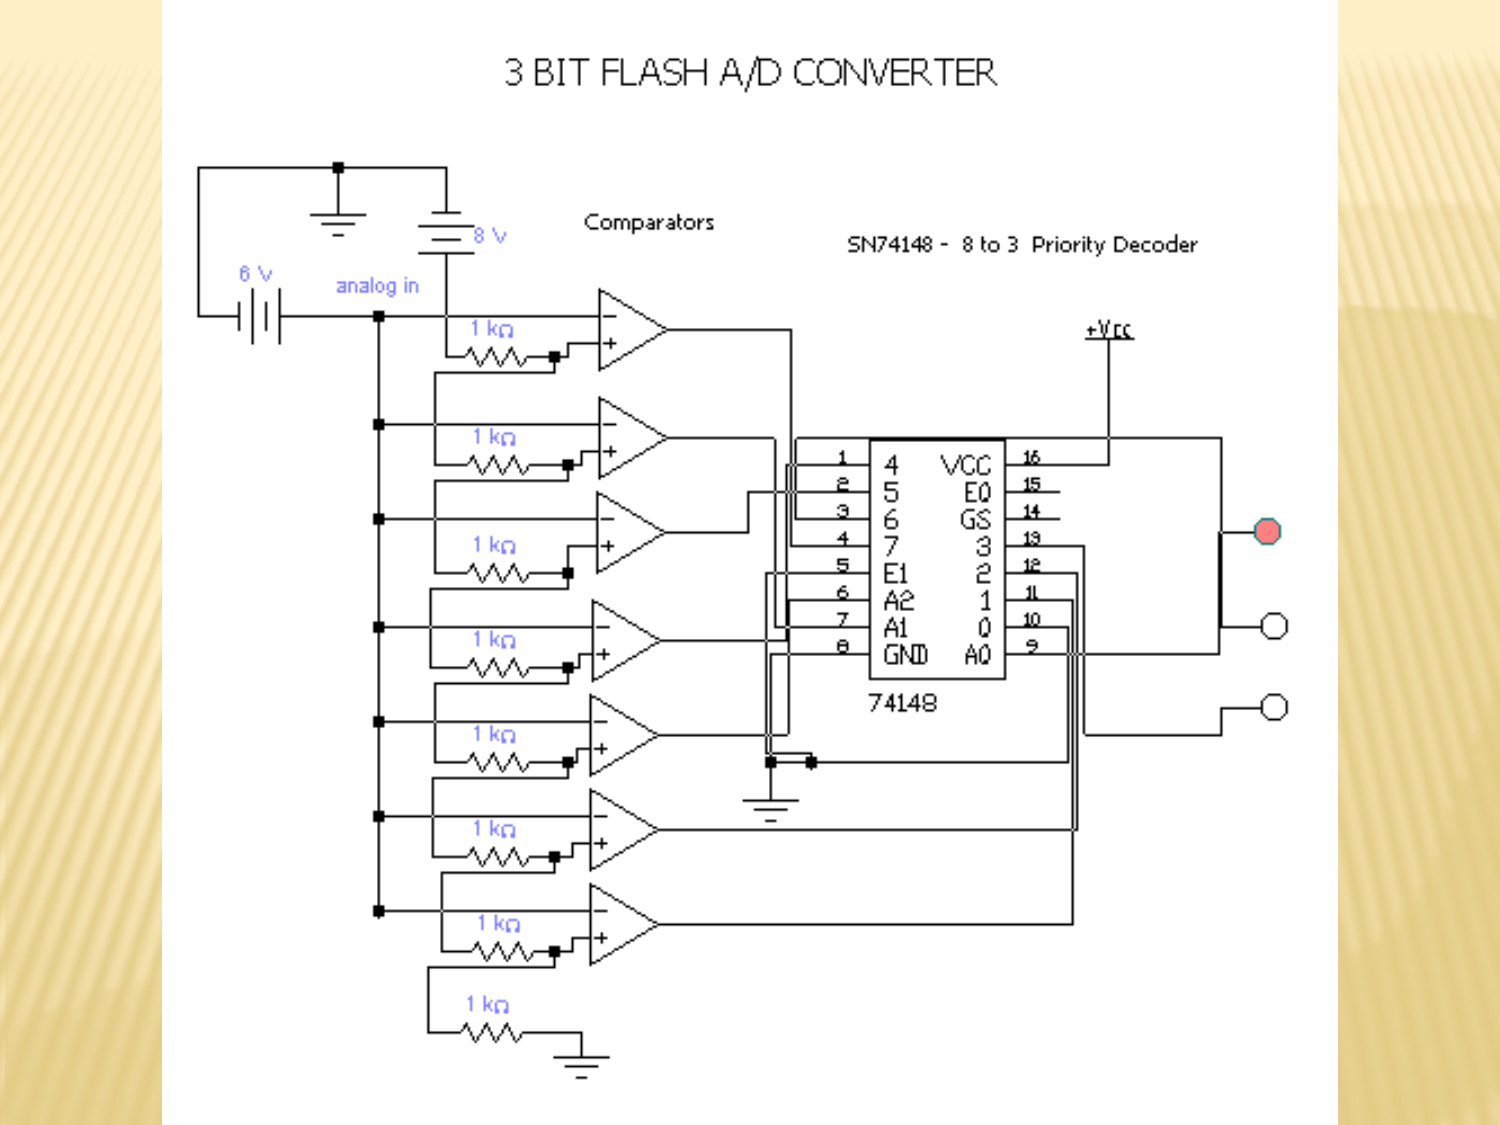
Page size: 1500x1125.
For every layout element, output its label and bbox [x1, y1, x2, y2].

picture [162, 0, 1338, 1125]
